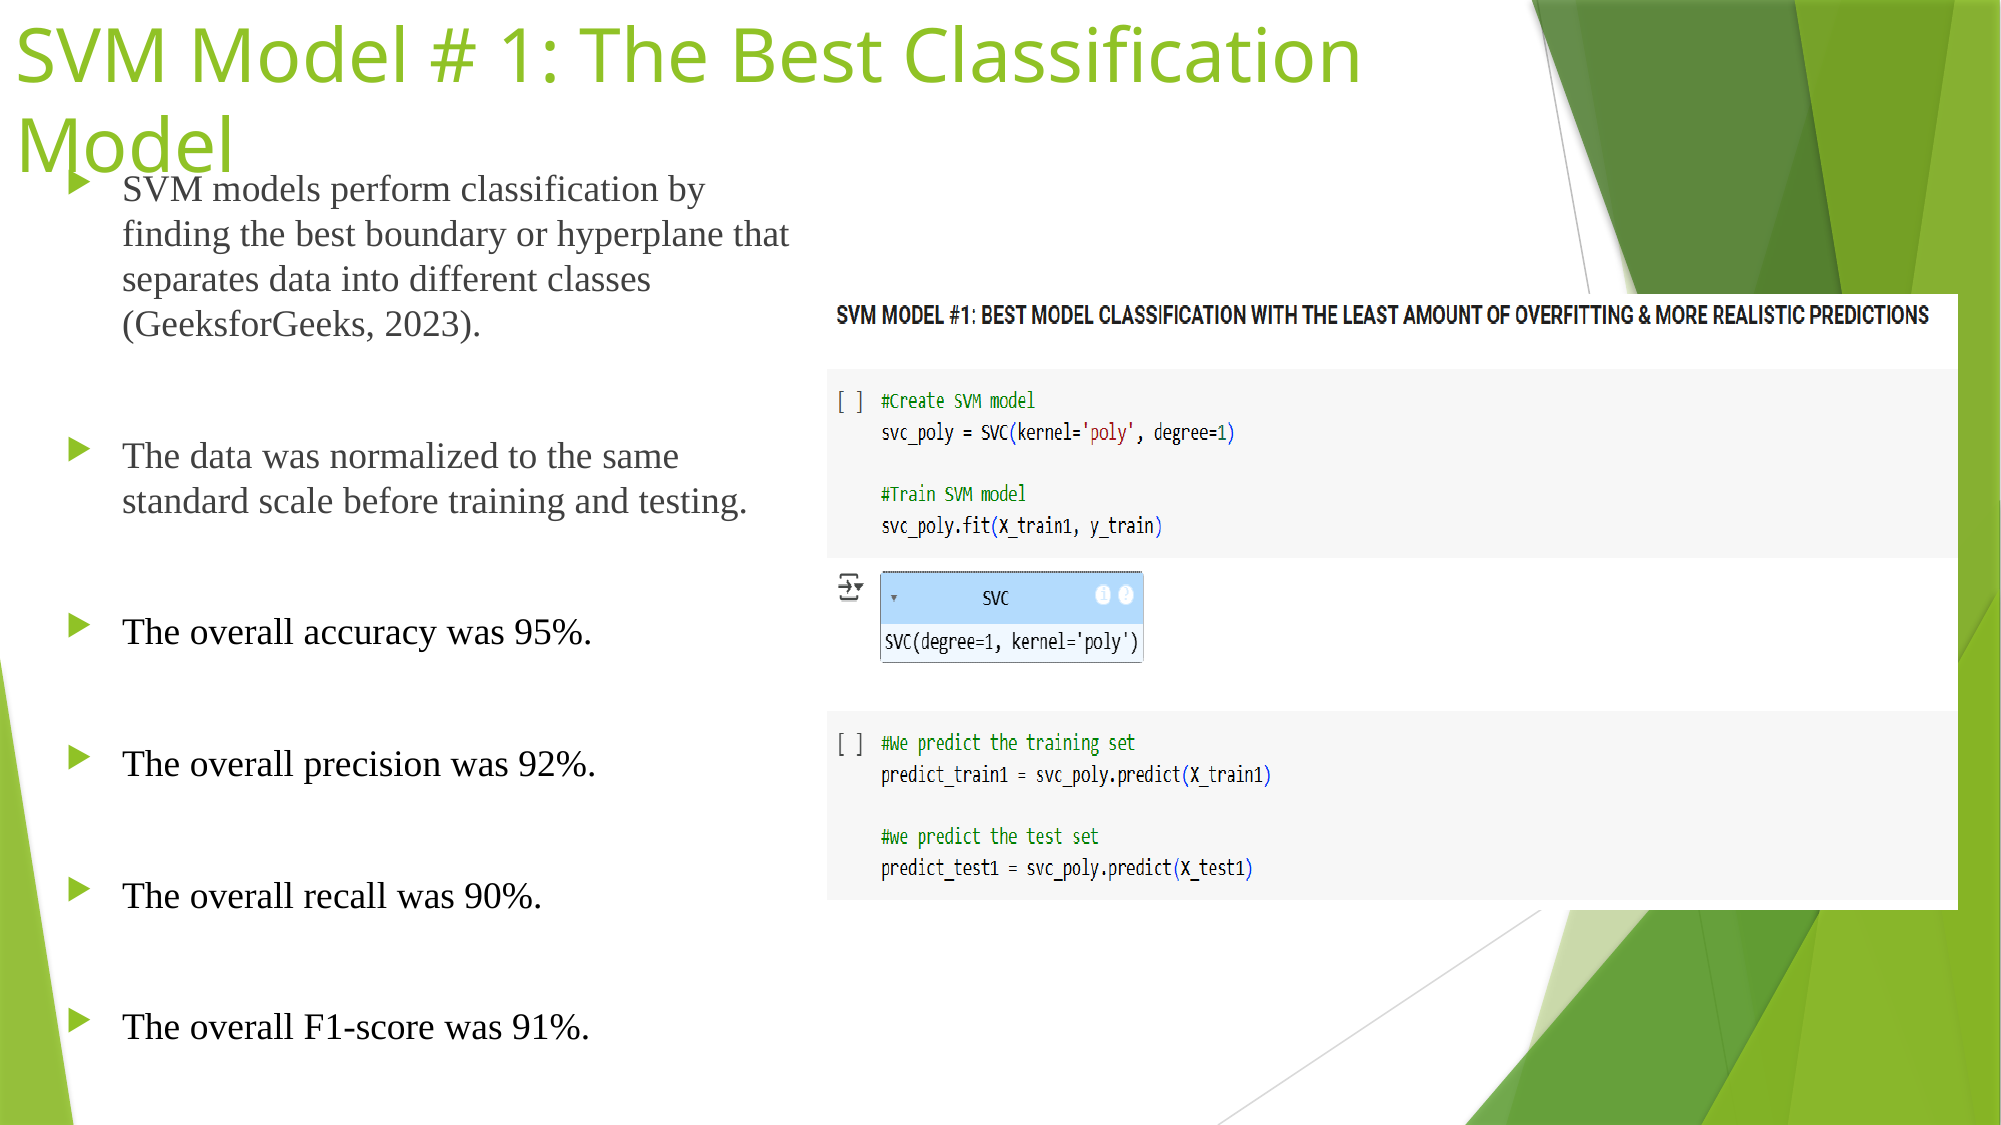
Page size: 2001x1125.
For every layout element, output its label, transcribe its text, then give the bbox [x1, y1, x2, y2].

picture [820, 294, 1959, 911]
list SVM models perform classification by finding the best boundary or hyperplane that separates data into different classes (GeeksforGeeks, 2023). The data was normalized to the same standard scale before training and testing. The overall accuracy was 95%. The overall precision was 92%. The overall recall was 90%. The overall F1-score was 91%. [50, 156, 822, 1075]
title SVM Model # 1: The Best Classification Model [0, 0, 1564, 217]
